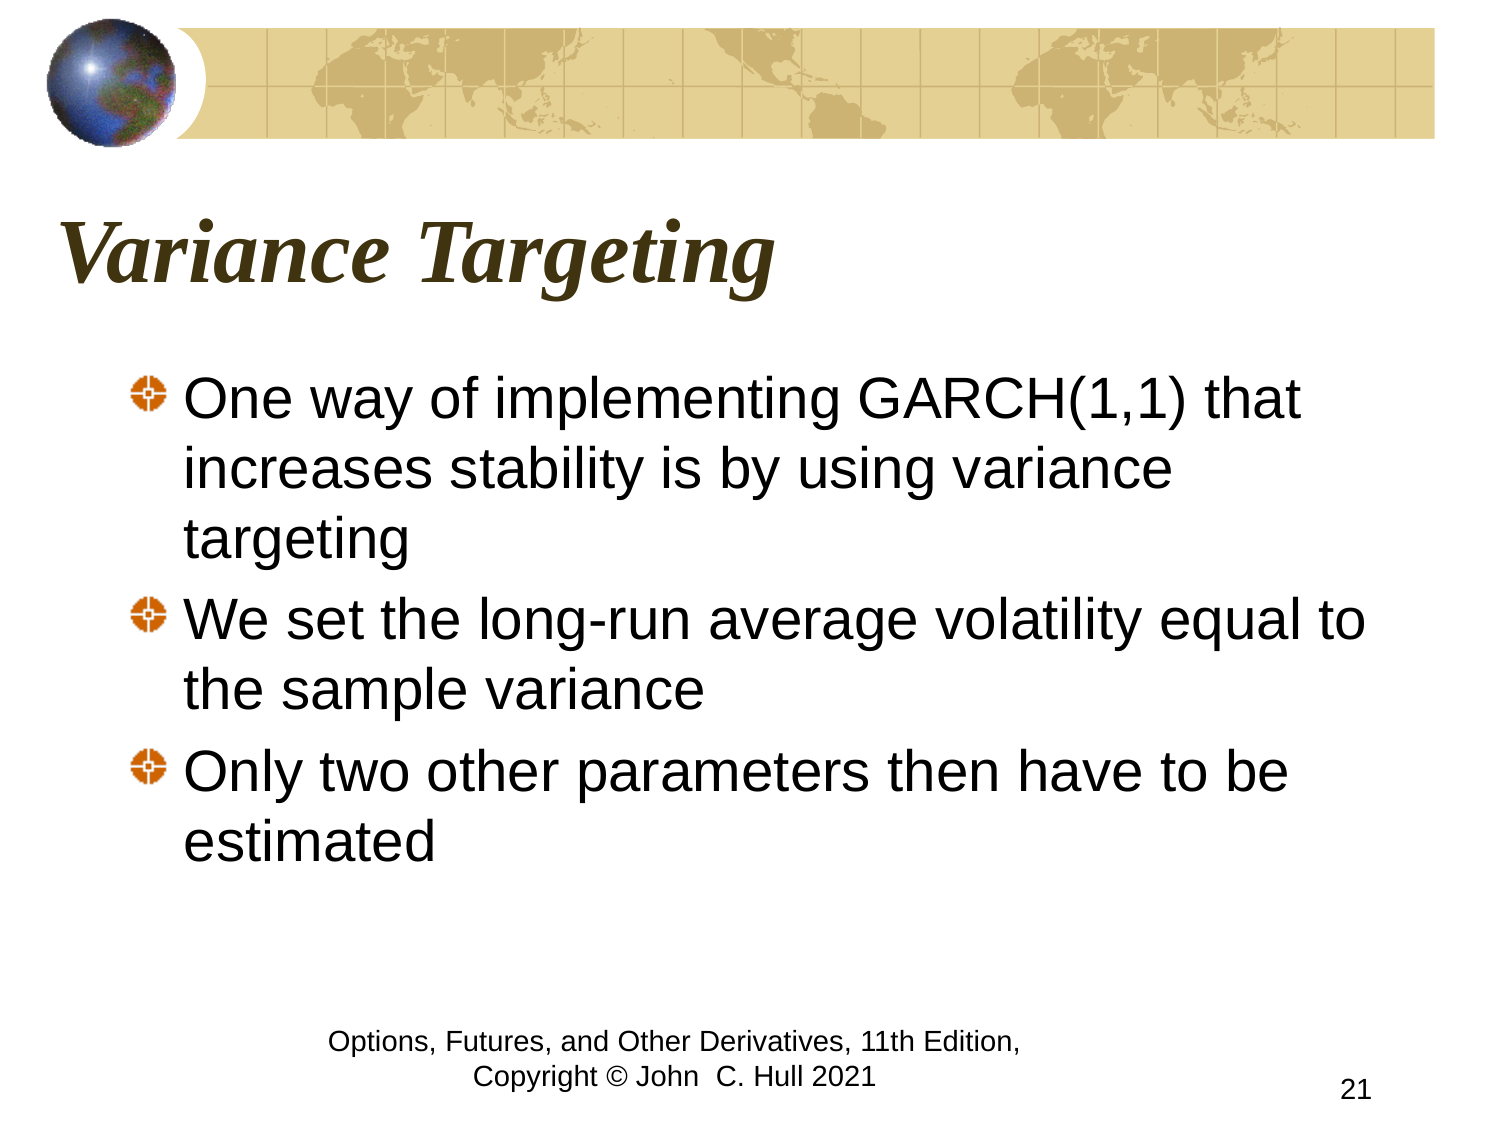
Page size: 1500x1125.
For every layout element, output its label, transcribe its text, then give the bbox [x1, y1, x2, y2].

footer Options, Futures, and Other Derivatives, 11th Edition, Copyright © John C. Hull 2021 [262, 1024, 1088, 1101]
picture [127, 595, 169, 637]
picture [127, 374, 169, 416]
slide_number 21 [1074, 1037, 1388, 1113]
picture [127, 747, 169, 789]
list One way of implementing GARCH(1,1) that increases stability is by using variance targeting We set the long-run average volatility equal to the sample variance Only two other parameters then have to be estimated [112, 352, 1388, 1028]
picture [42, 14, 190, 151]
title Variance Targeting [40, 152, 1316, 341]
